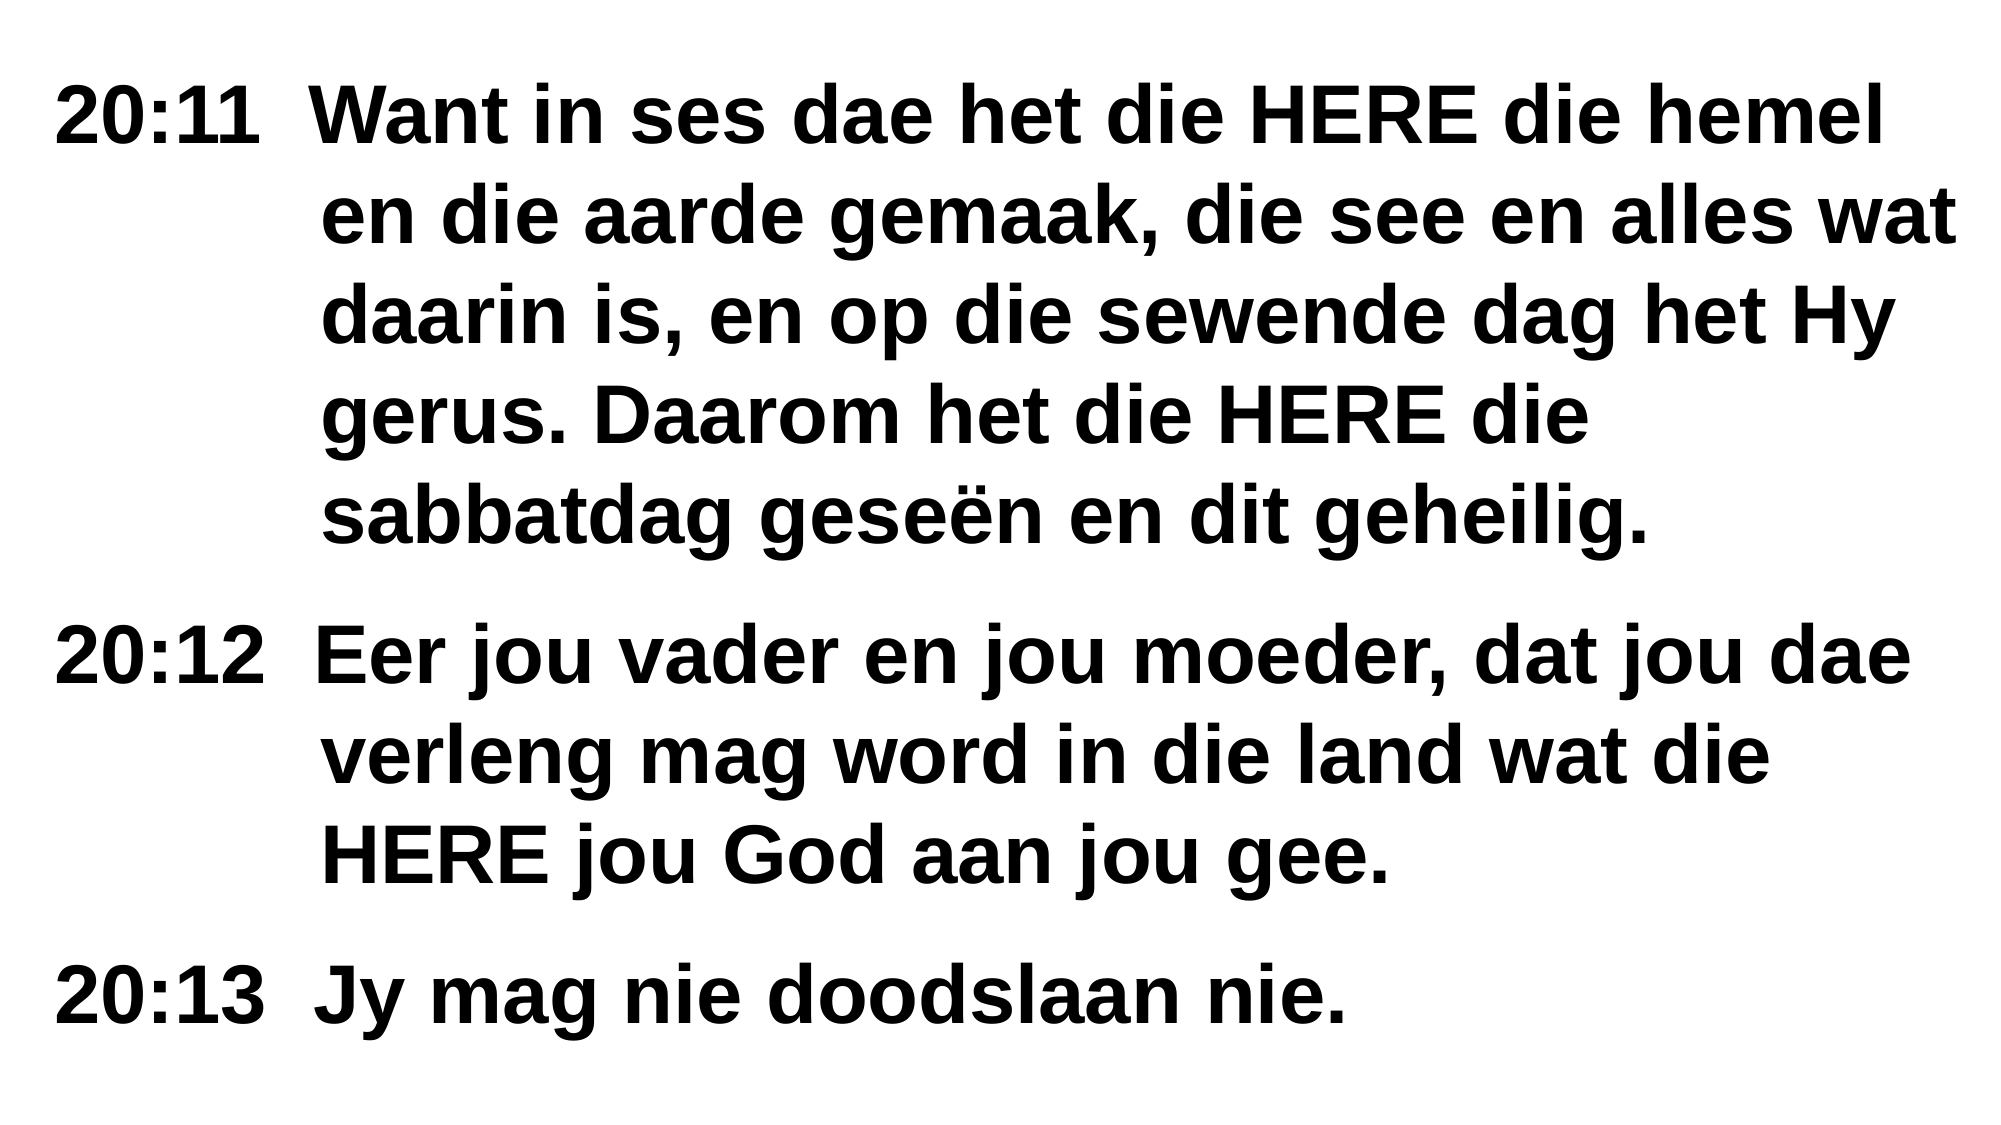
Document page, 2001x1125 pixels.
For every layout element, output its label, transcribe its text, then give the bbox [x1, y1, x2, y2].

text_box 20:11 Want in ses dae het die HERE die hemel en die aarde gemaak, die see en alles wat daarin is, en op die sewende dag het Hy gerus. Daarom het die HERE die sabbatdag geseën en dit geheilig. 20:12 Eer jou vader en jou moeder, dat jou dae verleng mag word in die land wat die HERE jou God aan jou gee. 20:13 Jy mag nie doodslaan nie. [39, 53, 1976, 1048]
